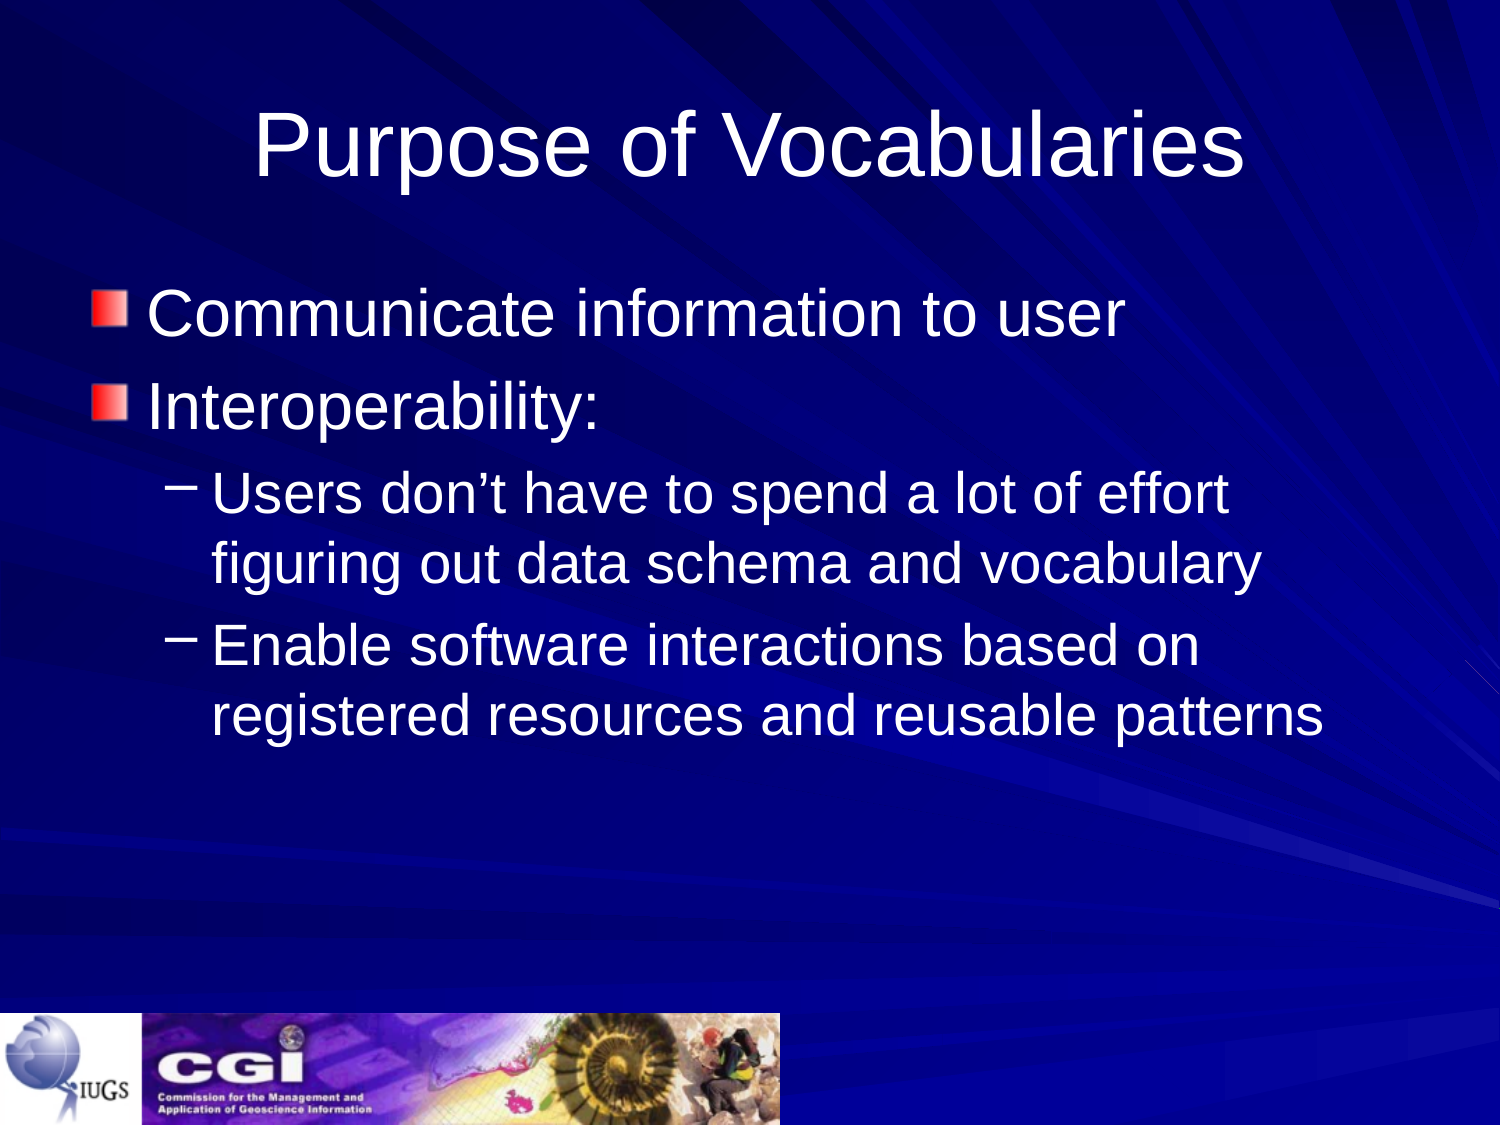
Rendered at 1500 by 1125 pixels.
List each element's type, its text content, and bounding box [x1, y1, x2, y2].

list Communicate information to user Interoperability: Users don’t have to spend a lot of effort figuring out data schema and vocabulary Enable software interactions based on registered resources and reusable patterns [75, 262, 1425, 1006]
picture [90, 382, 132, 425]
picture [90, 288, 132, 331]
picture [0, 1013, 780, 1125]
title Purpose of Vocabularies [75, 45, 1425, 234]
